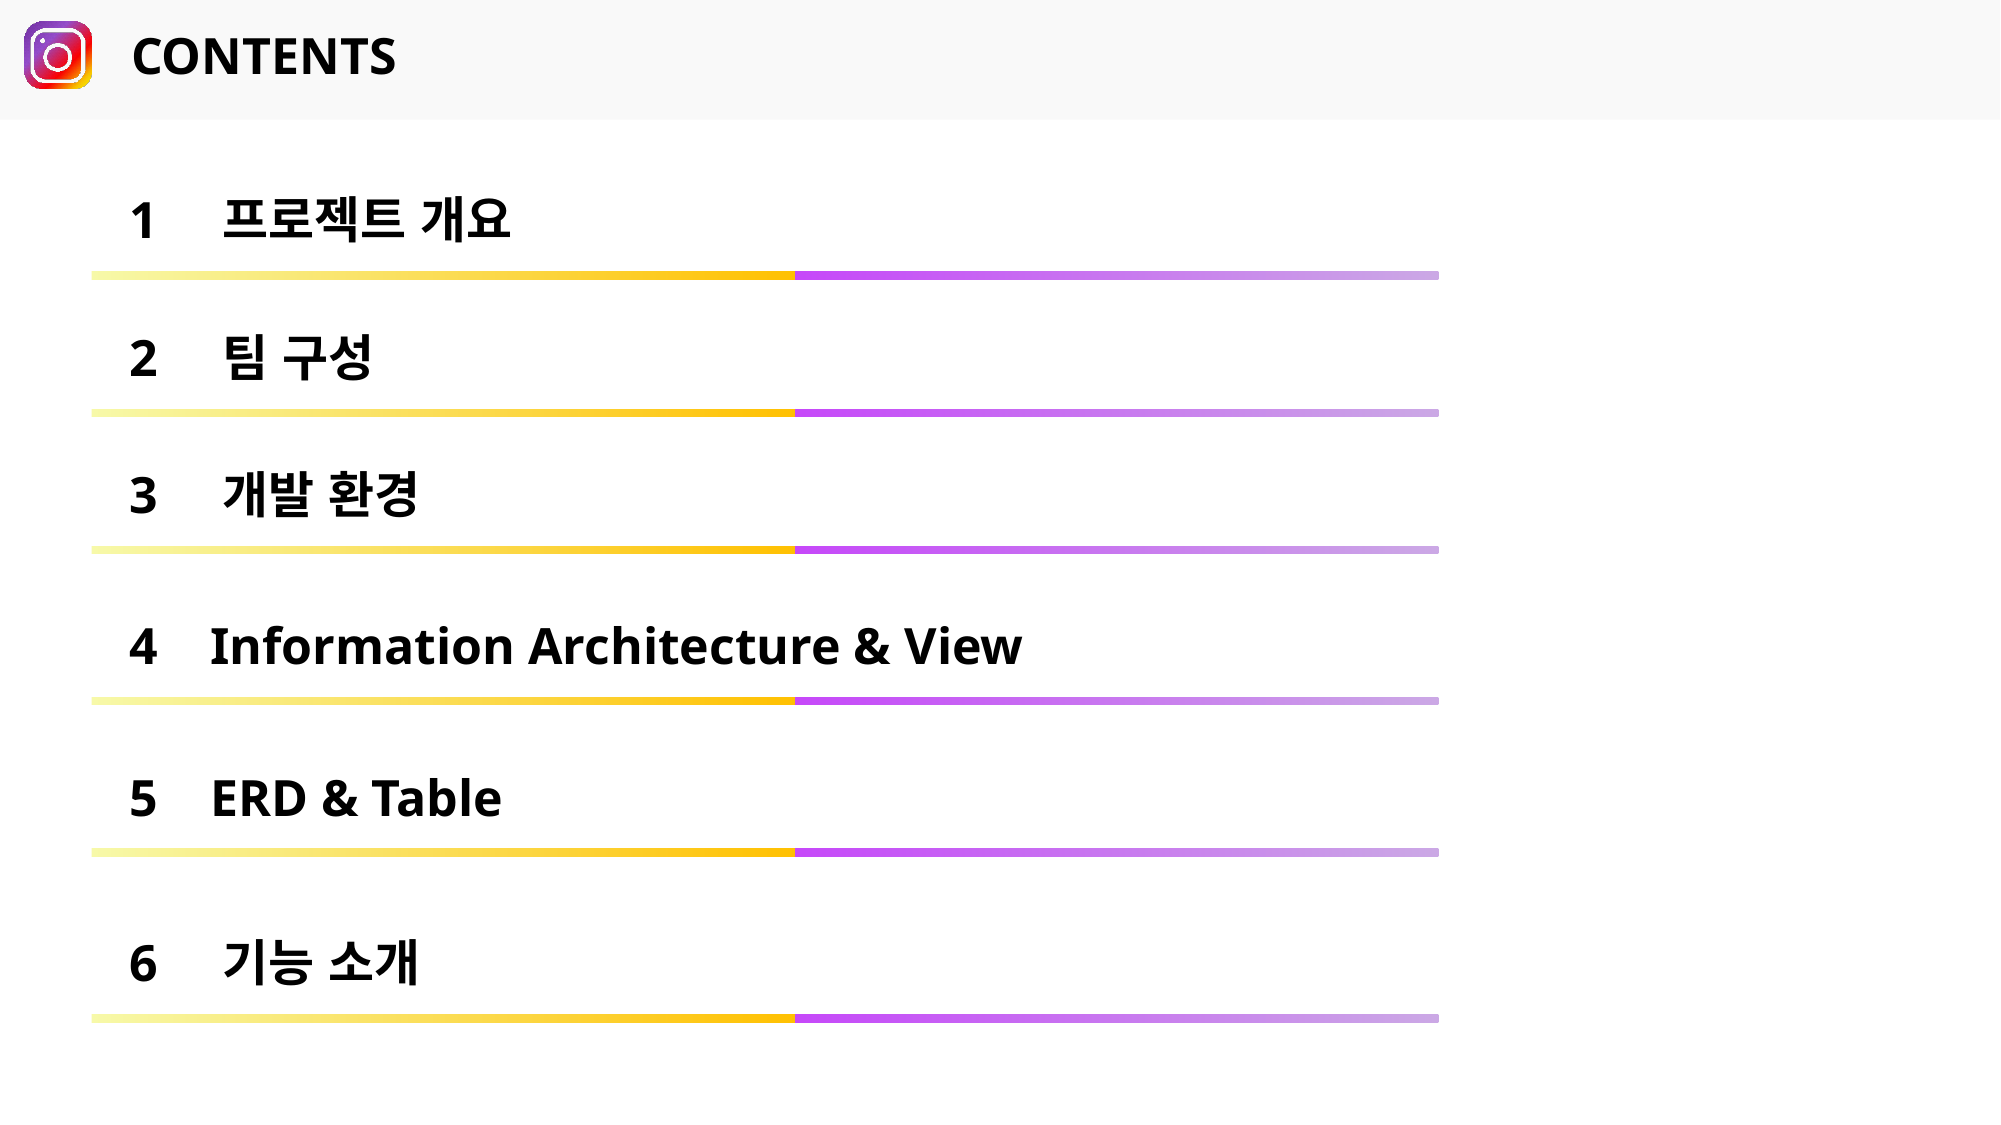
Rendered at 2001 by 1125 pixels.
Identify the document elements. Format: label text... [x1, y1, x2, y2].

text_box 3 개발 환경 [115, 456, 1416, 531]
picture [24, 21, 92, 89]
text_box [91, 697, 1439, 706]
text_box [0, 0, 2000, 121]
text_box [91, 1014, 1439, 1023]
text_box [91, 546, 1439, 554]
text_box 5 ERD & Table [115, 758, 1416, 834]
text_box 1 프로젝트 개요 [115, 181, 1416, 257]
text_box 2 팀 구성 [115, 318, 1416, 394]
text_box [91, 409, 1439, 417]
text_box 4 Information Architecture & View [115, 607, 1416, 683]
text_box CONTENTS [116, 17, 1958, 93]
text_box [91, 848, 1439, 857]
text_box 6 기능 소개 [115, 924, 1416, 1000]
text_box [91, 271, 1439, 280]
